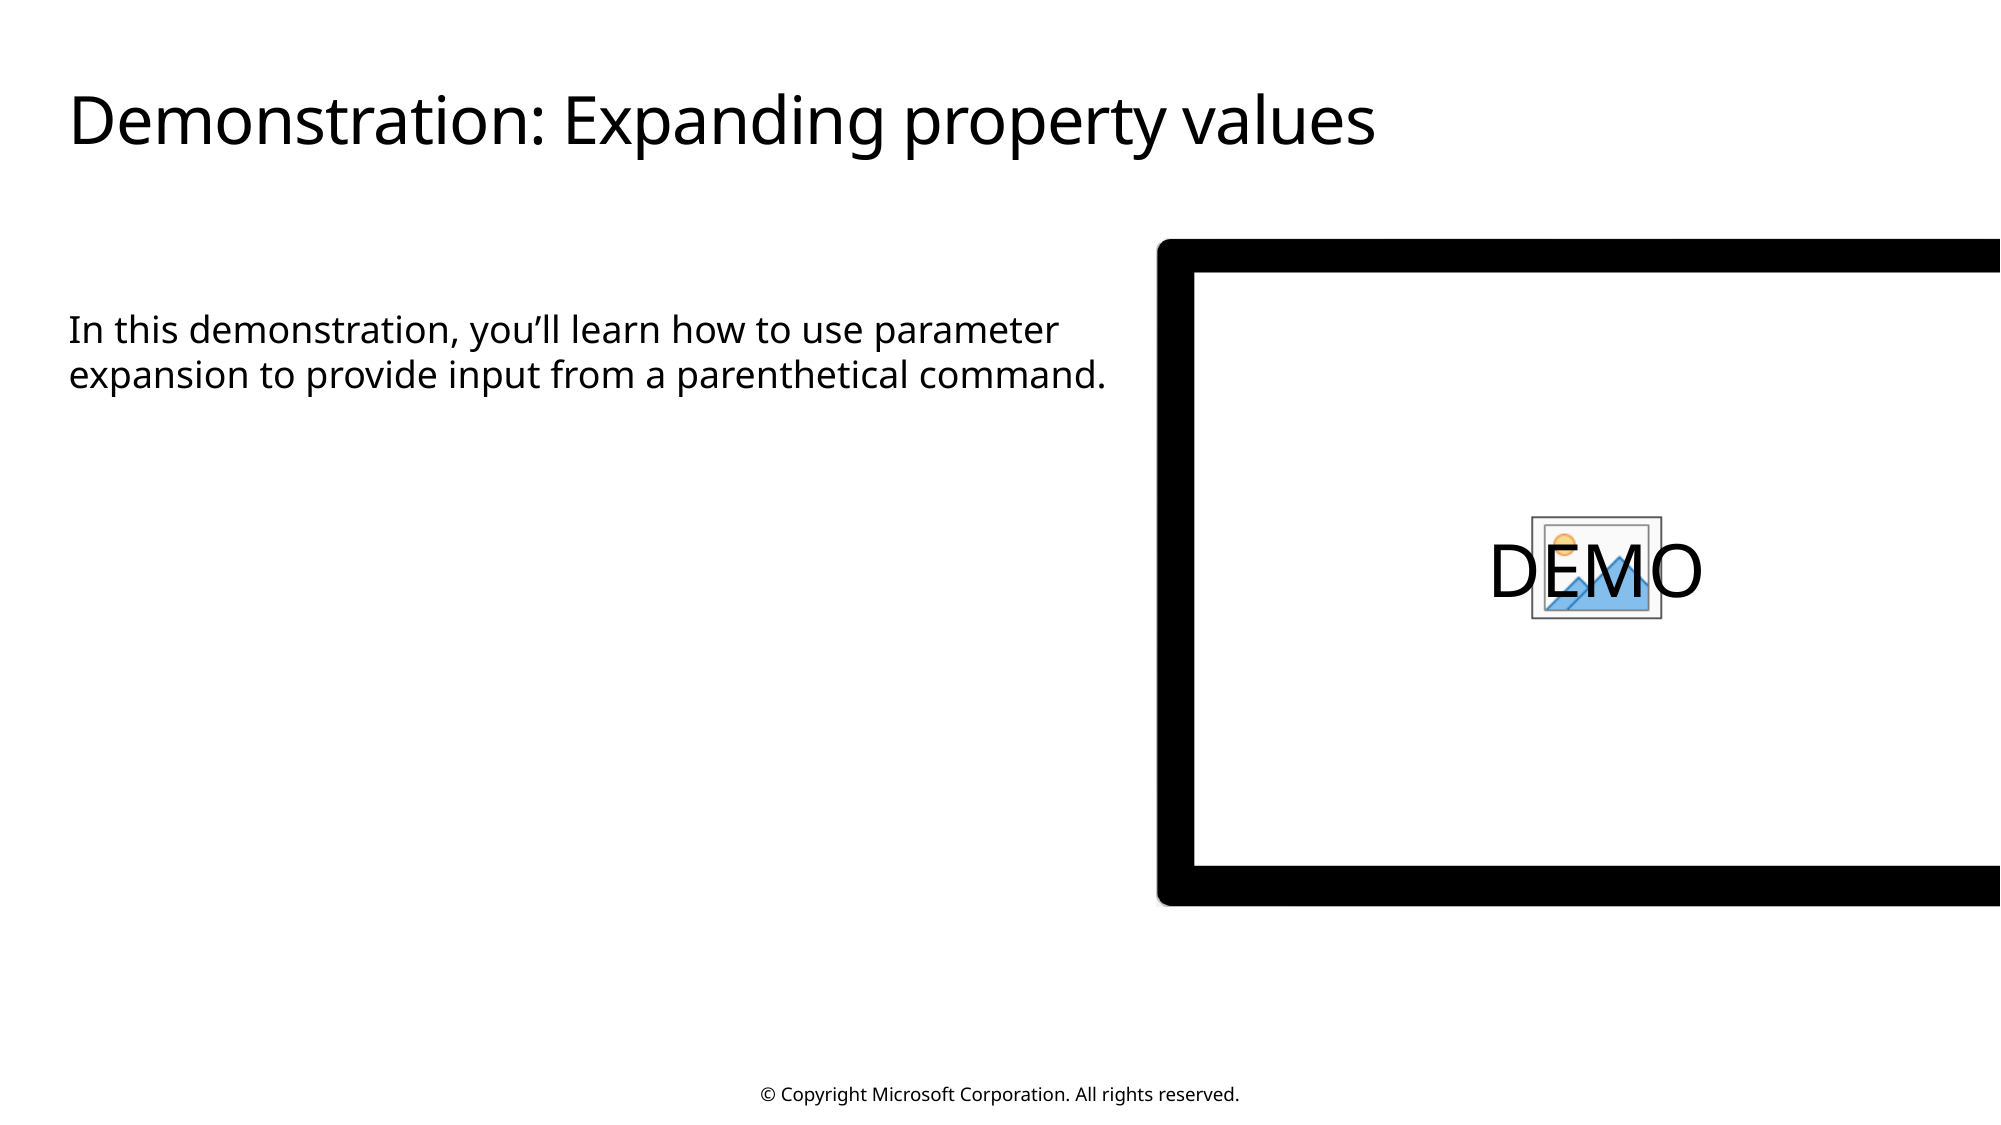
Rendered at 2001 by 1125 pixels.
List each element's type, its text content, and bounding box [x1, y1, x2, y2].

picture [1156, 238, 2000, 907]
list In this demonstration, you’ll learn how to use parameter expansion to provide input from a parenthetical command. [68, 298, 1160, 915]
title Demonstration: Expanding property values [68, 72, 1930, 192]
